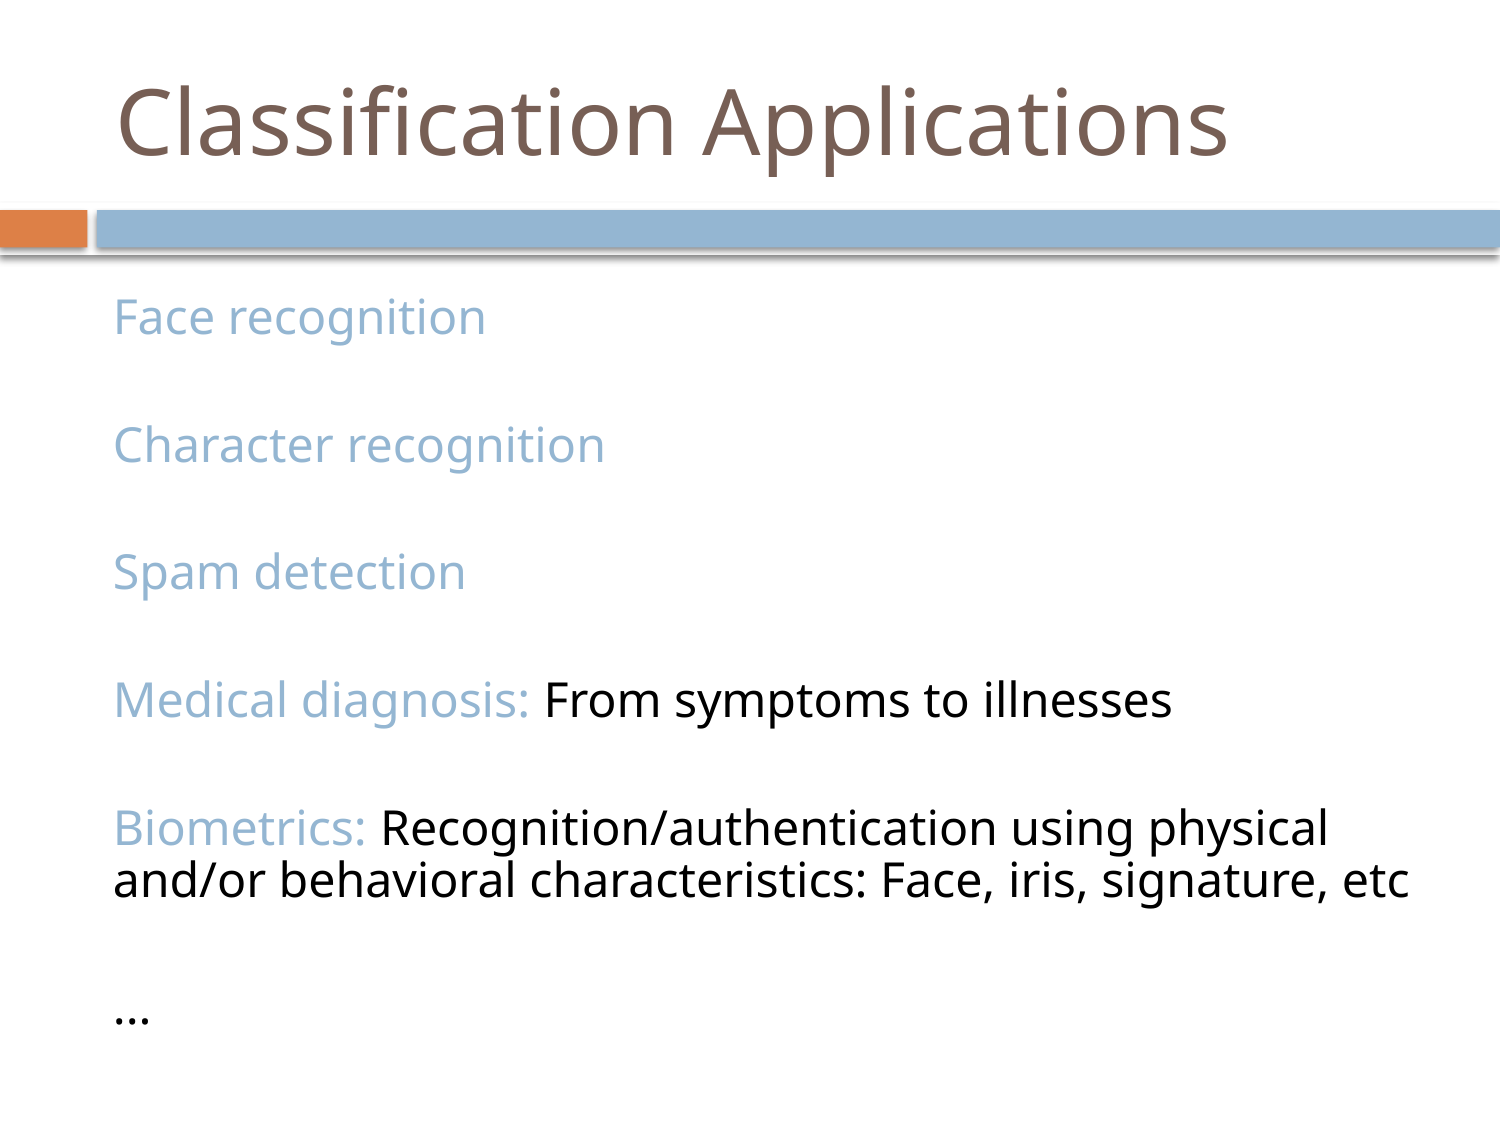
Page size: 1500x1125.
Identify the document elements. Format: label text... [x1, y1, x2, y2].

list Face recognition Character recognition Spam detection Medical diagnosis: From symptoms to illnesses Biometrics: Recognition/authentication using physical and/or behavioral characteristics: Face, iris, signature, etc ... [98, 285, 1436, 1095]
title Classification Applications [100, 37, 1438, 200]
